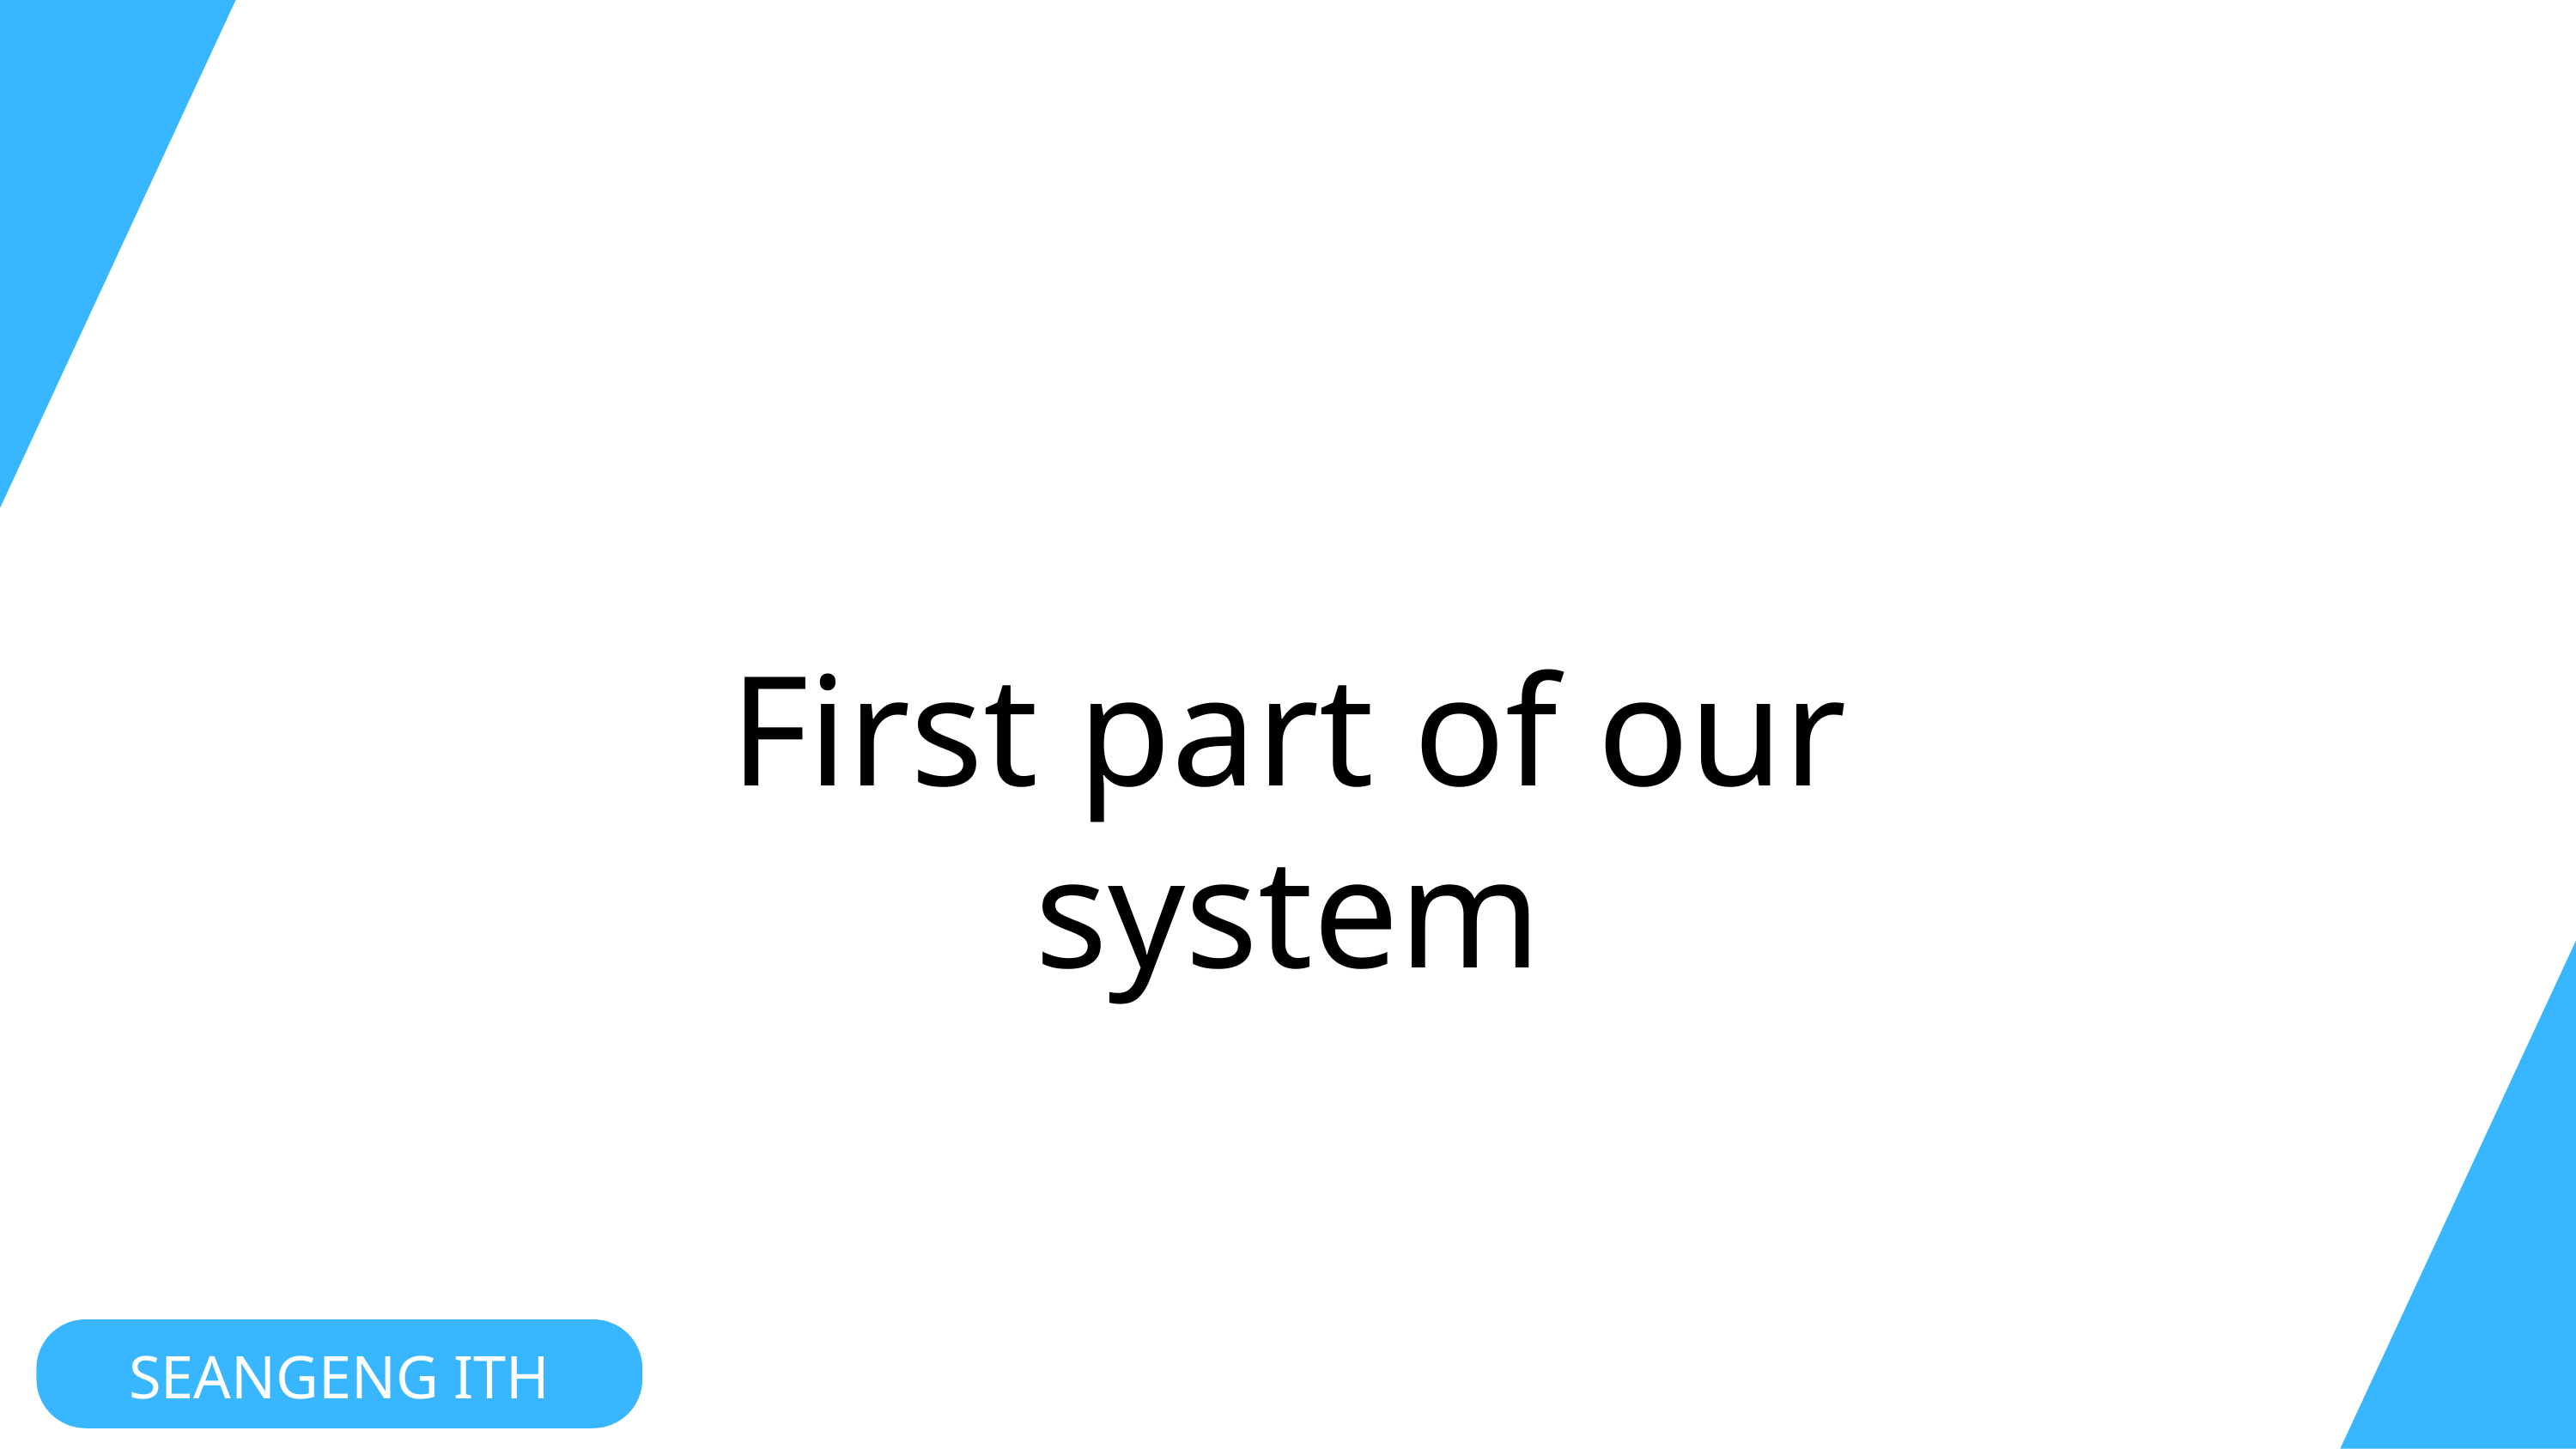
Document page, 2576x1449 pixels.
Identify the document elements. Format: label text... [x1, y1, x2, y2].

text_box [36, 1319, 643, 1428]
text_box First part of our system [463, 634, 2113, 999]
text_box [0, 0, 236, 509]
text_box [2340, 940, 2576, 1449]
